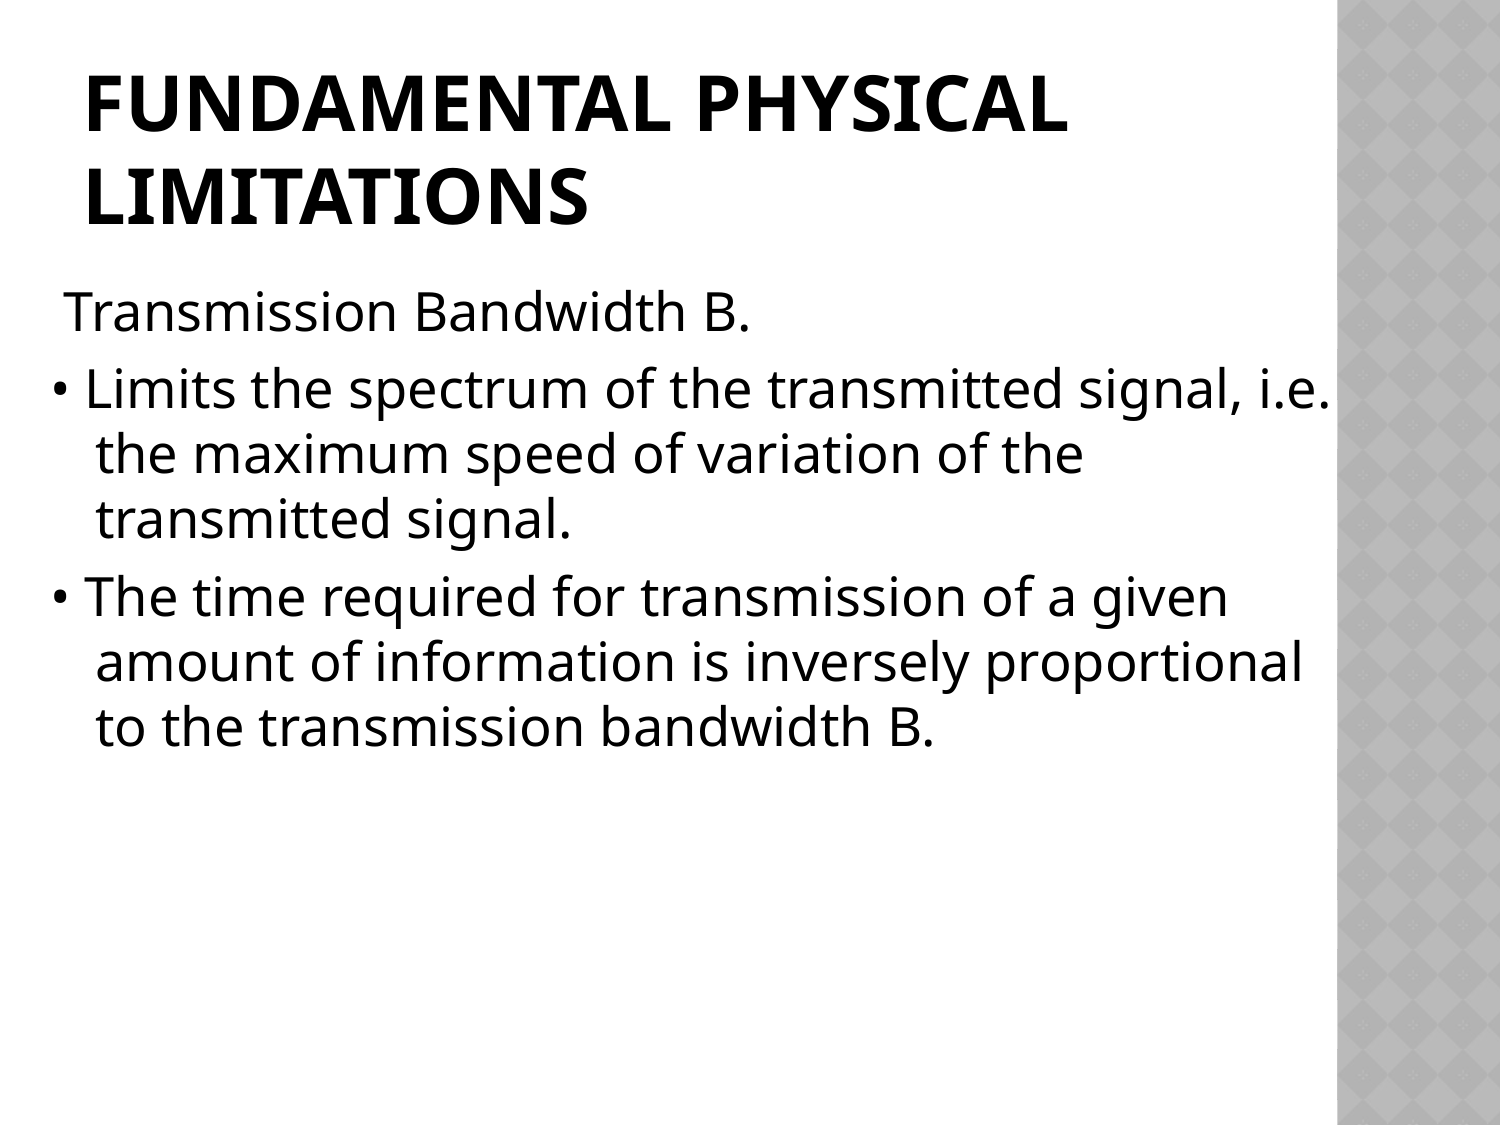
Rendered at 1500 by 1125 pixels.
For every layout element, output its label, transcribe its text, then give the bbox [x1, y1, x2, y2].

list Transmission Bandwidth B. • Limits the spectrum of the transmitted signal, i.e. the maximum speed of variation of the transmitted signal. • The time required for transmission of a given amount of information is inversely proportional to the transmission bandwidth B. [35, 269, 1372, 1065]
title Fundamental Physical Limitations [75, 52, 1263, 240]
